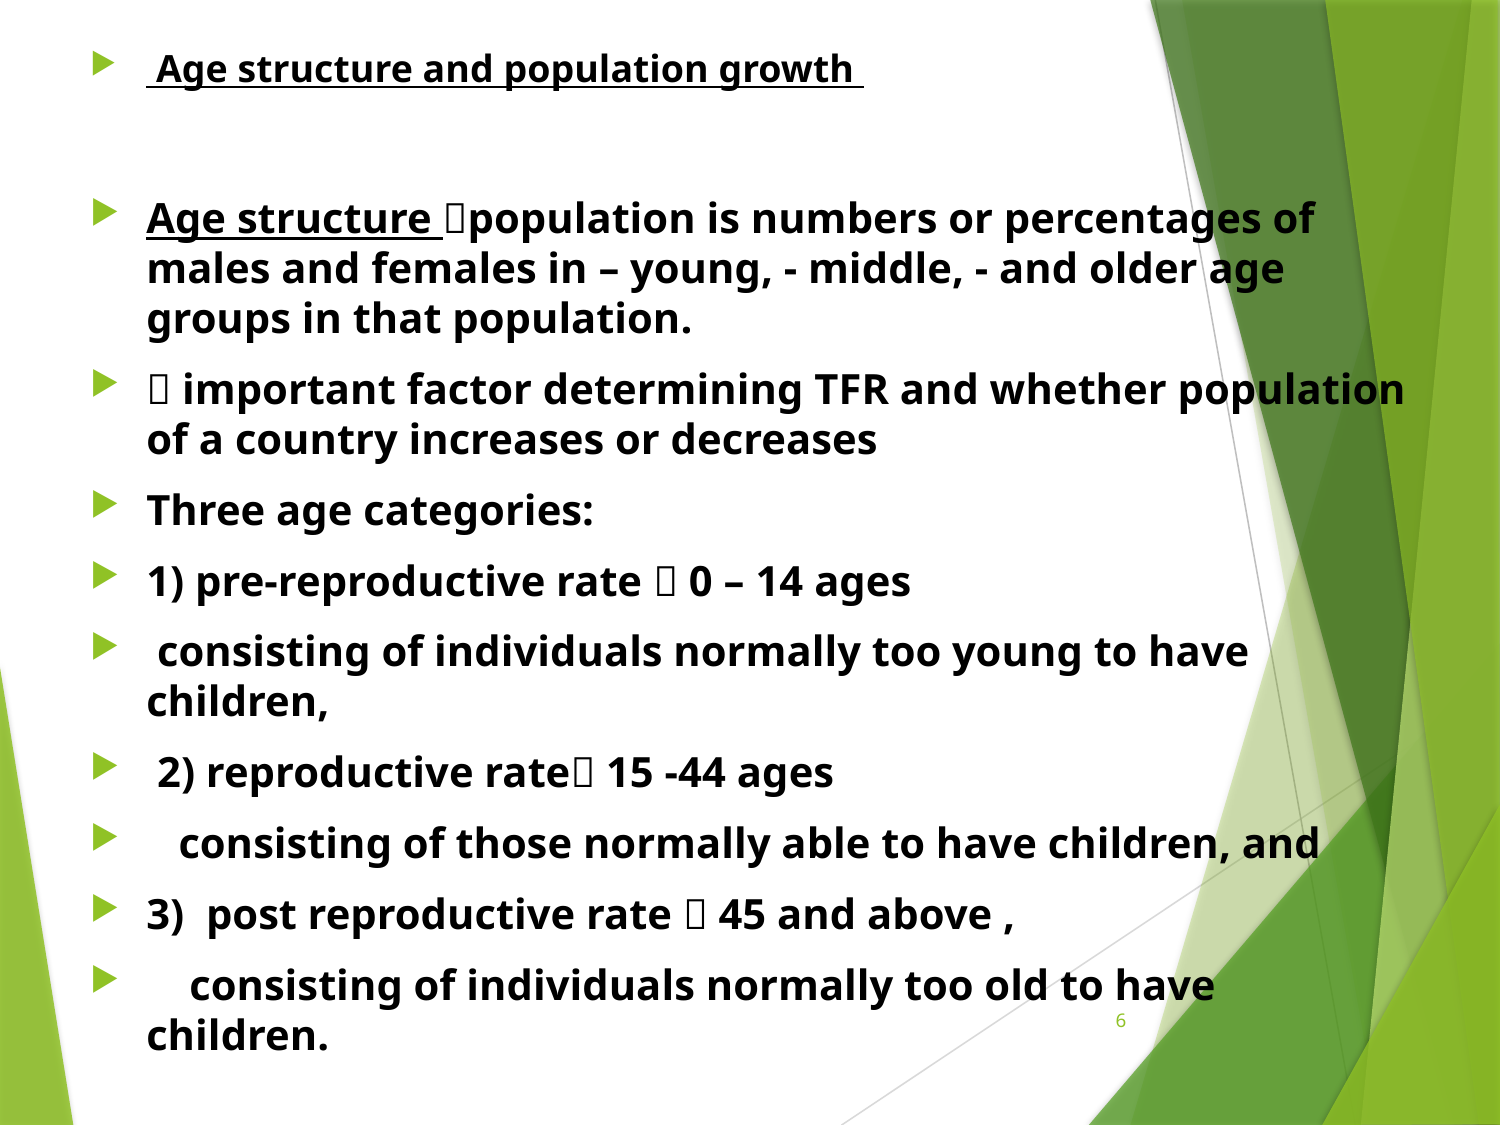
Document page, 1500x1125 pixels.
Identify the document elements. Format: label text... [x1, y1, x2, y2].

list Age structure and population growth Age structure population is numbers or percentages of males and females in – young, - middle, - and older age groups in that population.  important factor determining TFR and whether population of a country increases or decreases Three age categories: 1) pre-reproductive rate  0 – 14 ages consisting of individuals normally too young to have children, 2) reproductive rate 15 -44 ages consisting of those normally able to have children, and 3) post reproductive rate  45 and above , consisting of individuals normally too old to have children. [75, 37, 1425, 810]
slide_number 6 [1057, 991, 1142, 1051]
